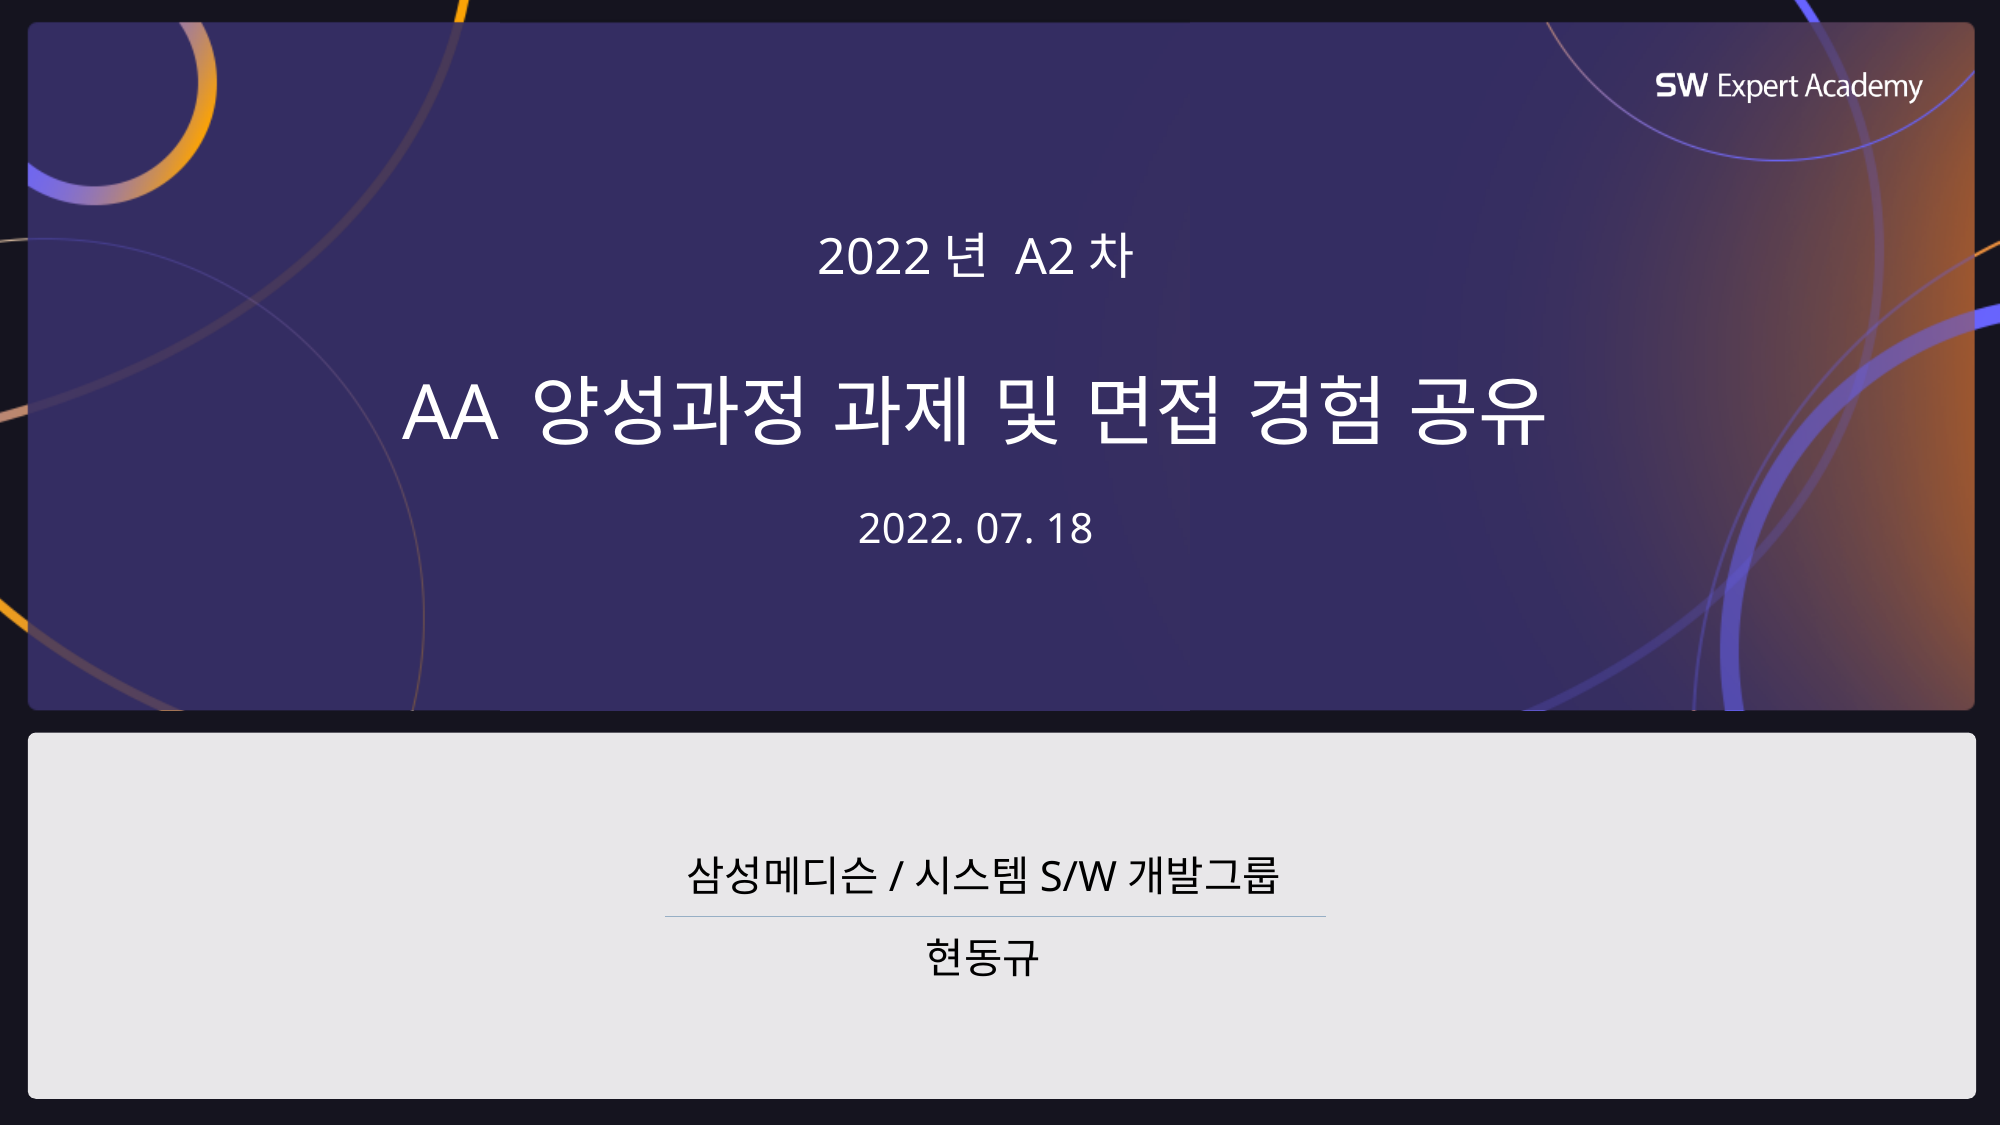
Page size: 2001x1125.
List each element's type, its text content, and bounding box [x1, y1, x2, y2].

text_box AA 양성과정 과제 및 면접 경험 공유 [338, 346, 1614, 464]
picture [0, 0, 2000, 1125]
text_box 2022. 07. 18 [338, 486, 1614, 568]
text_box 2022년 A2차 [338, 224, 1614, 305]
text_box 현동규 [499, 916, 1468, 998]
text_box 삼성메디슨/시스템S/W개발그룹 [499, 834, 1468, 915]
